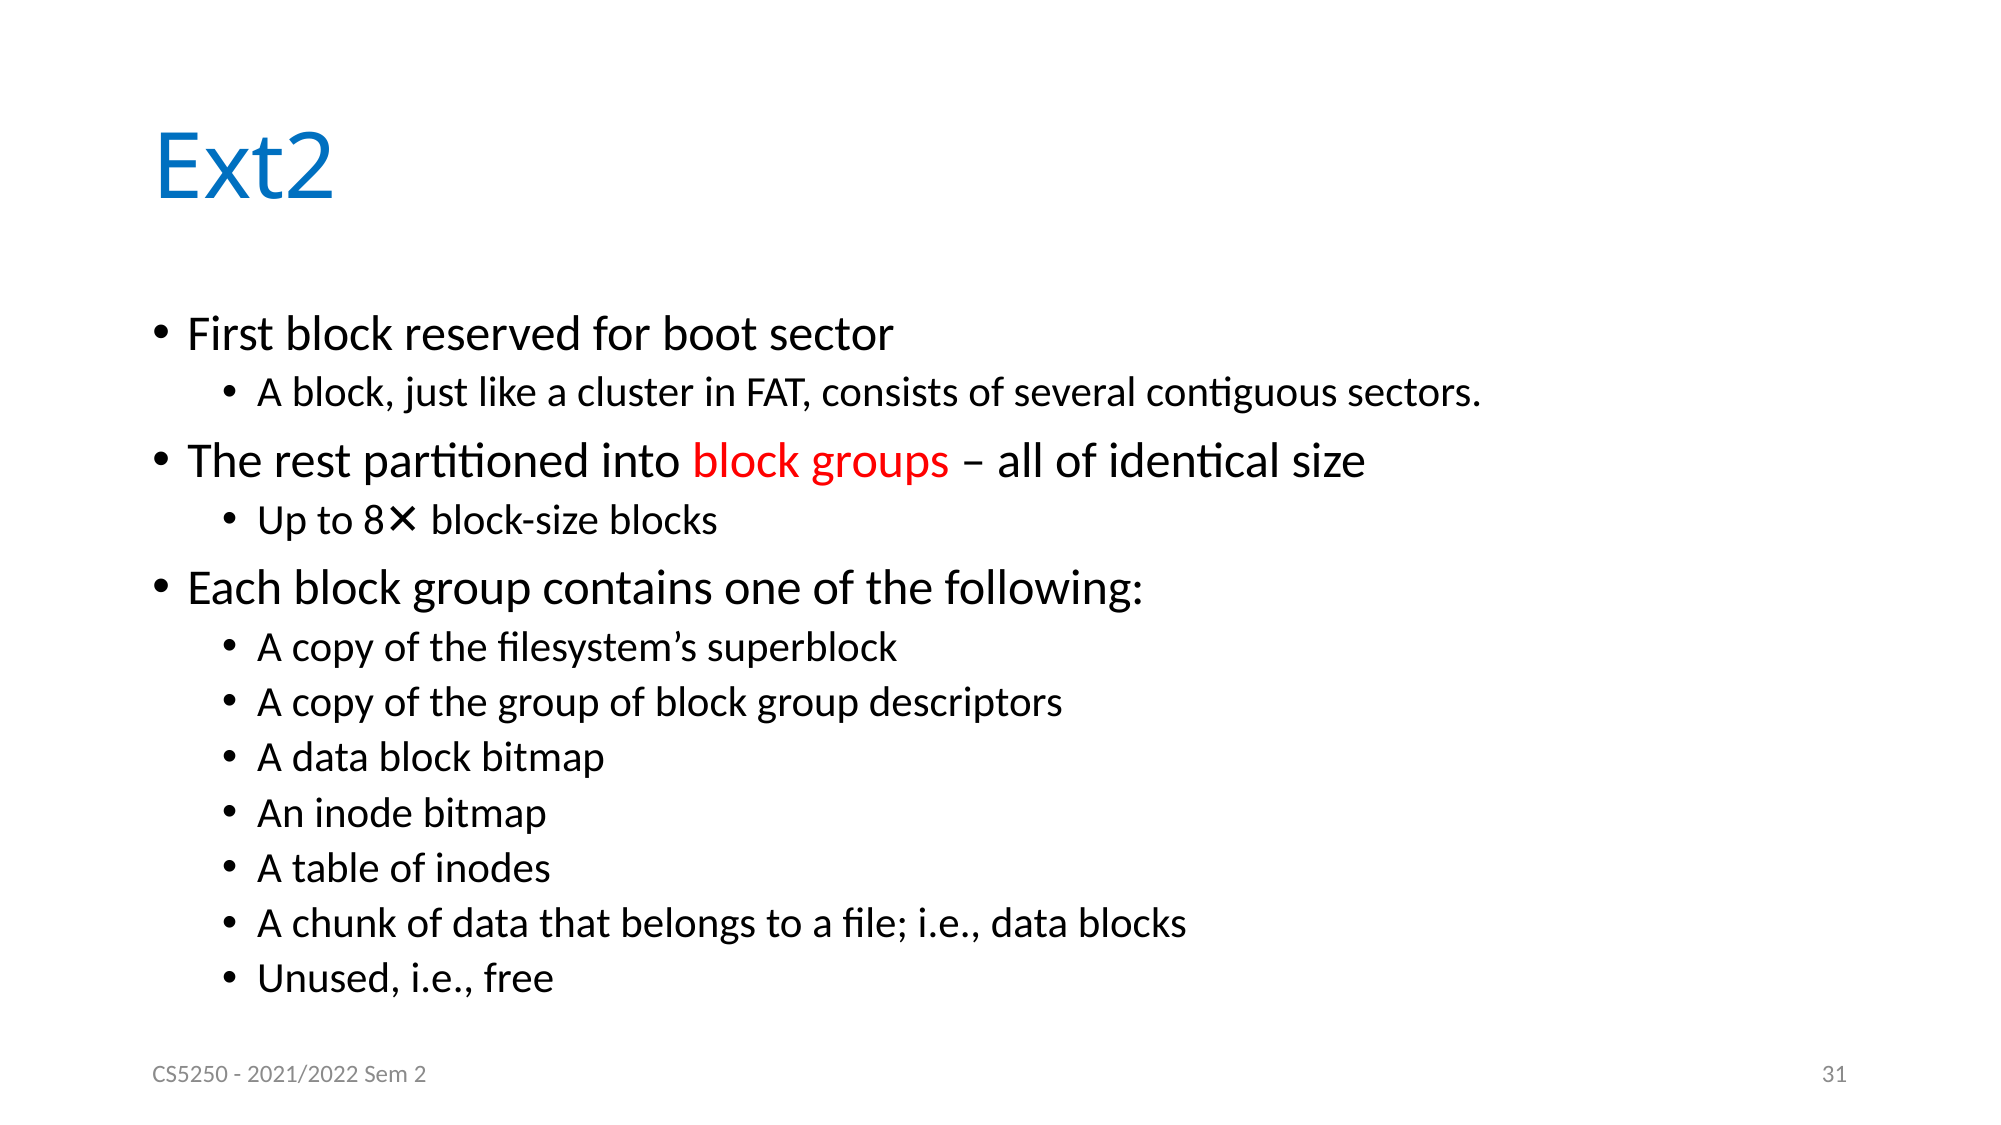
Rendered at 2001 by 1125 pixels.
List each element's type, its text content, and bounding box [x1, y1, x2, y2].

list First block reserved for boot sector A block, just like a cluster in FAT, consists of several contiguous sectors. The rest partitioned into block groups – all of identical size Up to 8✕ block-size blocks Each block group contains one of the following: A copy of the filesystem’s superblock A copy of the group of block group descriptors A data block bitmap An inode bitmap A table of inodes A chunk of data that belongs to a file; i.e., data blocks Unused, i.e., free [137, 299, 1863, 1014]
slide_number CS5250 - 2021/2022 Sem 2 [137, 1042, 588, 1103]
title Ext2 [137, 59, 1863, 278]
slide_number 31 [1412, 1042, 1863, 1103]
